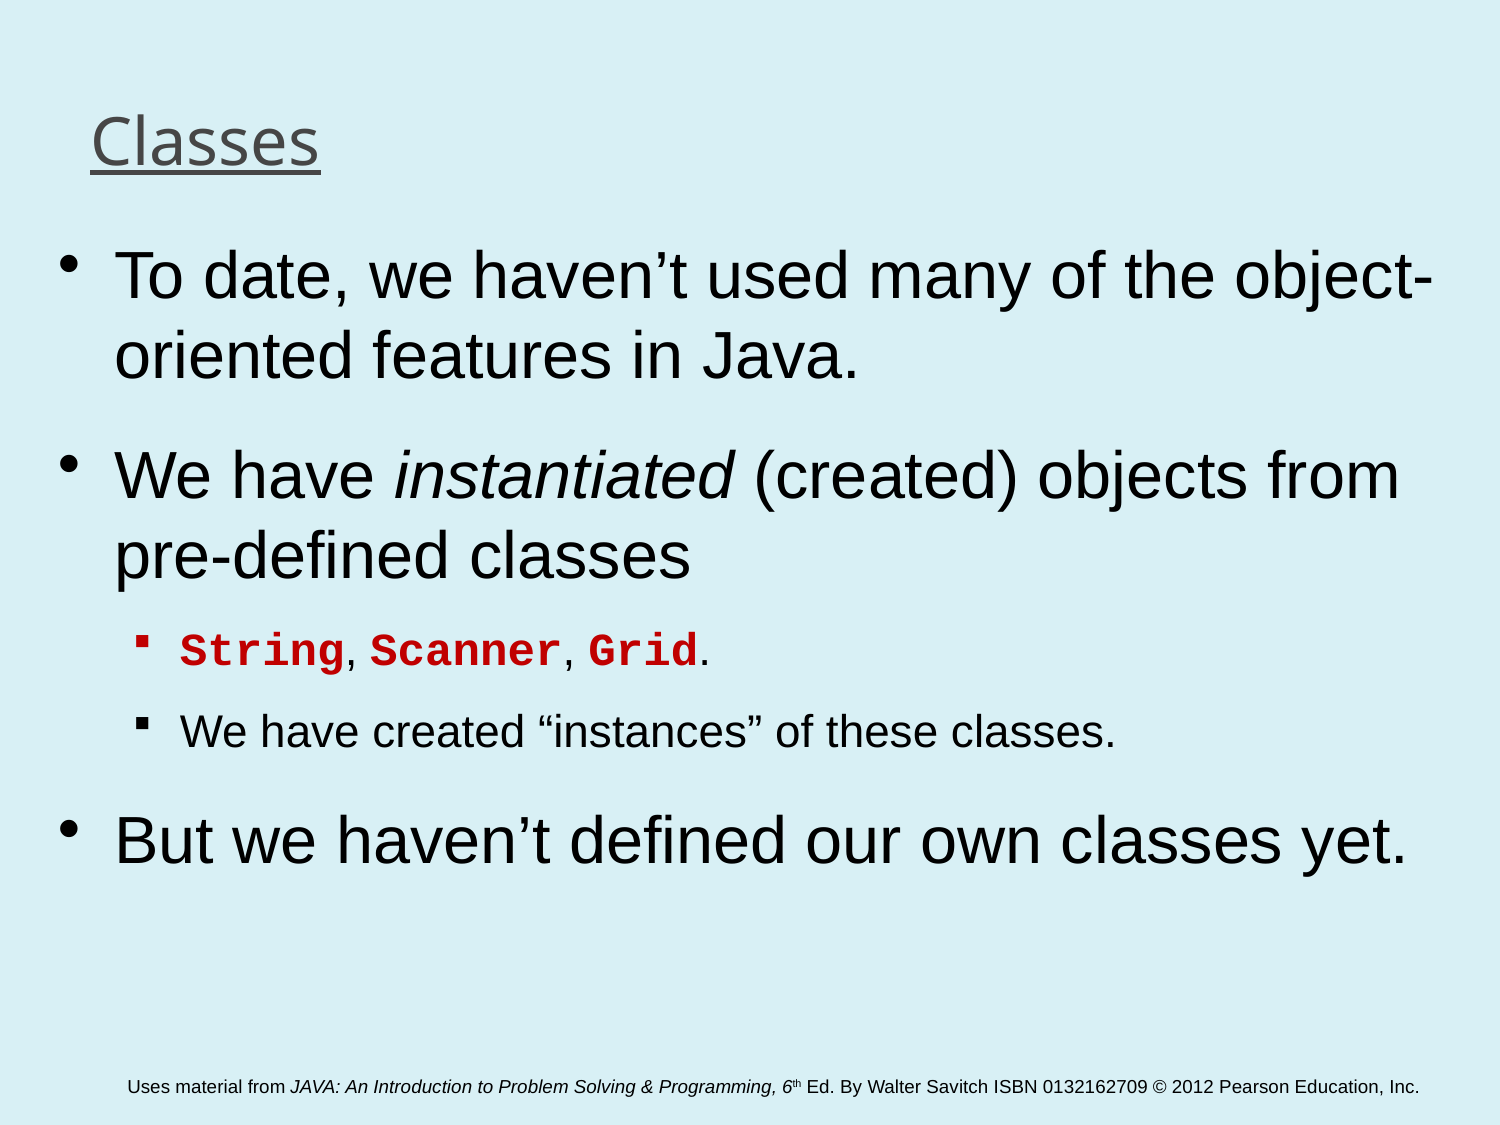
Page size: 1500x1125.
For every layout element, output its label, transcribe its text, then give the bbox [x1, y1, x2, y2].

list To date, we haven’t used many of the object-oriented features in Java. We have instantiated (created) objects from pre-defined classes String, Scanner, Grid. We have created “instances” of these classes. But we haven’t defined our own classes yet. [42, 224, 1477, 967]
title Classes [75, 45, 1425, 224]
